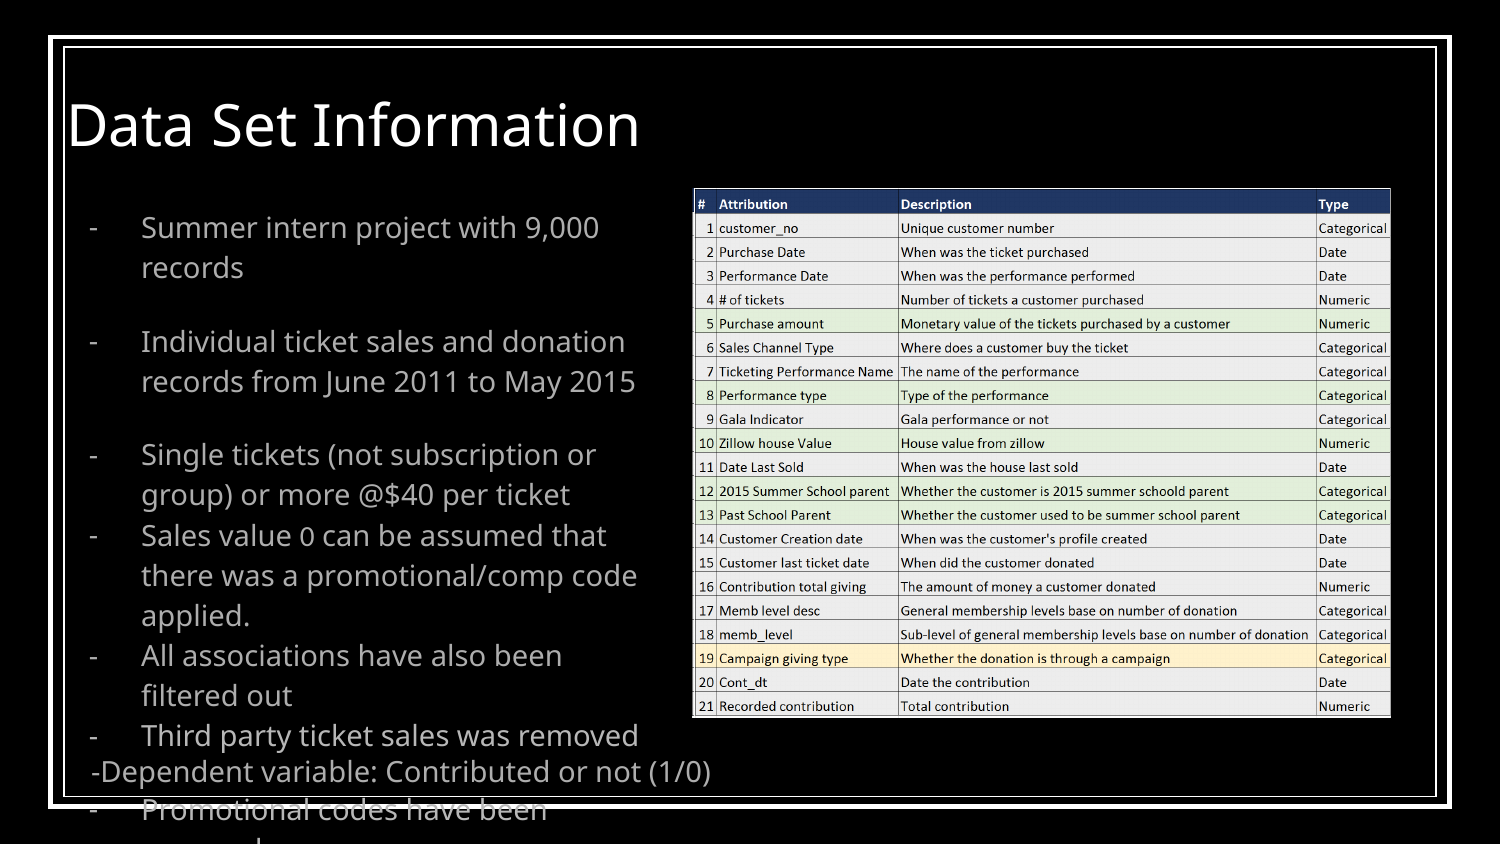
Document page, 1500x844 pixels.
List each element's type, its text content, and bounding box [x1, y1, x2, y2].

list Summer intern project with 9,000 records Individual ticket sales and donation records from June 2011 to May 2015 Single tickets (not subscription or group) or more @$40 per ticket Sales value 0 can be assumed that there was a promotional/comp code applied. All associations have also been filtered out Third party ticket sales was removed Promotional codes have been removed [51, 189, 684, 679]
text_box -Dependent variable: Contributed or not (1/0) [76, 701, 774, 835]
title Data Set Information [51, 72, 1449, 167]
text_box [50, 37, 1450, 807]
picture [692, 188, 1391, 719]
